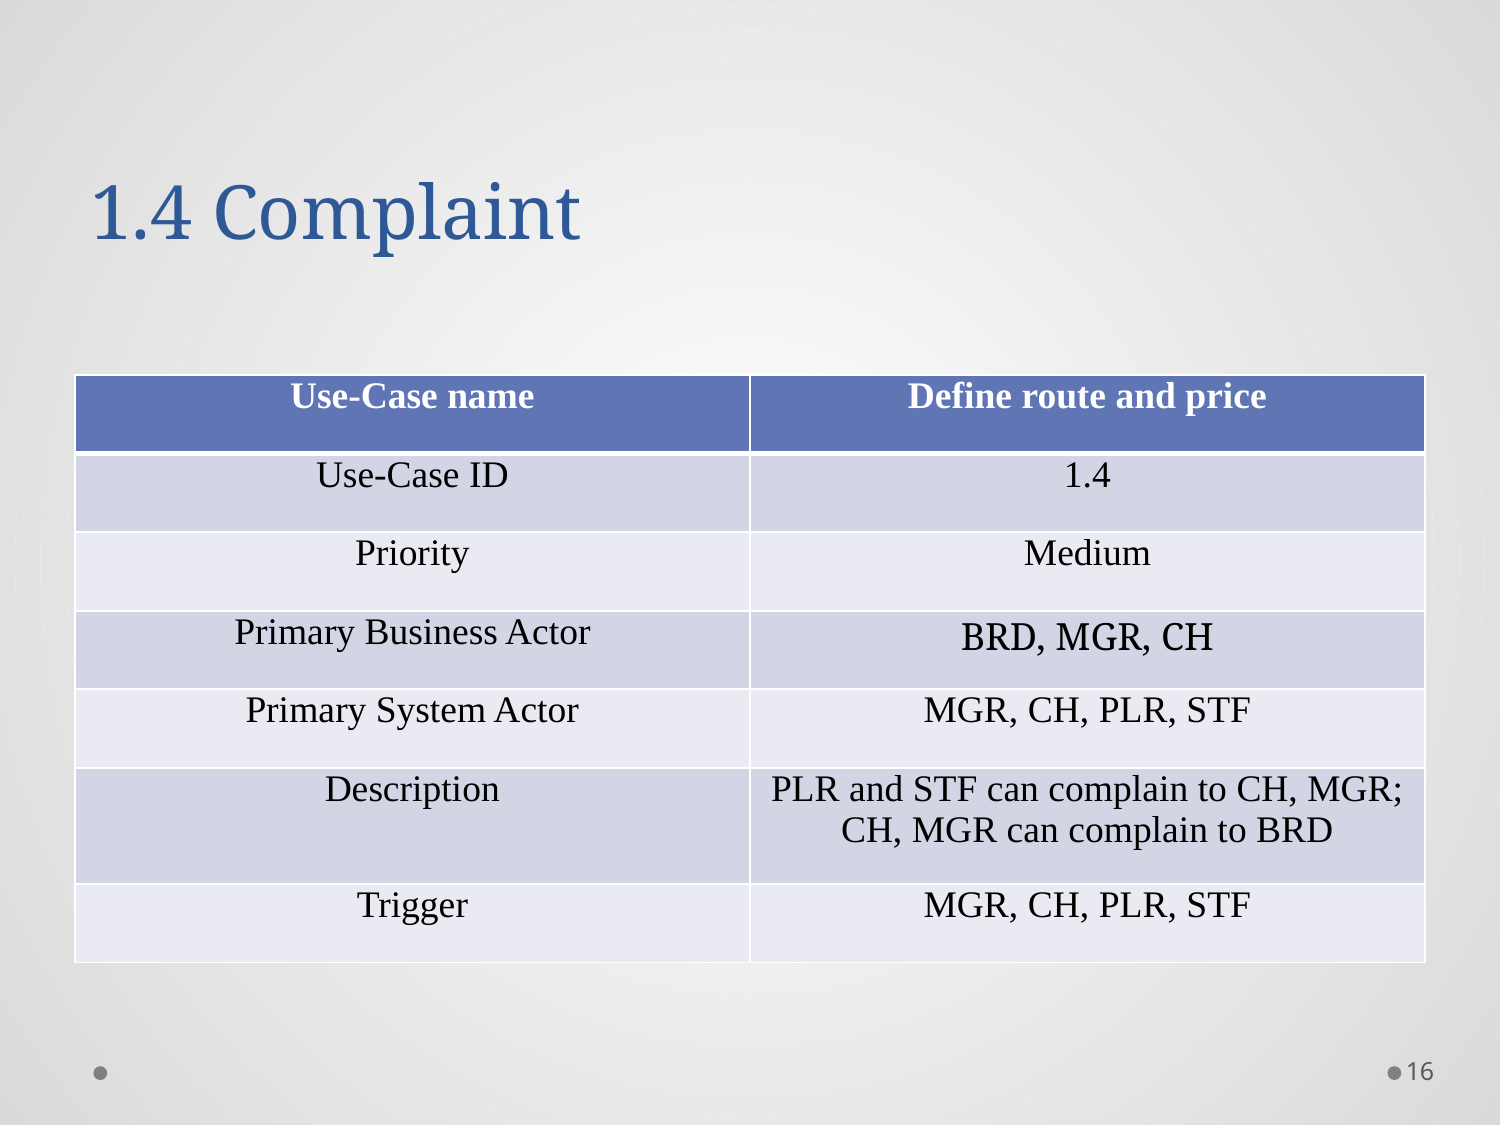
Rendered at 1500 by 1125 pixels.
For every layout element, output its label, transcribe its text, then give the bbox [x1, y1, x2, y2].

table_cell Description [76, 769, 749, 883]
table_cell Primary System Actor [76, 690, 749, 767]
table_cell Medium [751, 533, 1424, 610]
table_cell Priority [76, 533, 749, 610]
table_cell Trigger [76, 885, 749, 962]
slide_number 16 [1401, 1042, 1494, 1103]
table_cell Use-Case ID [76, 456, 749, 531]
table_cell 1.4 [751, 456, 1424, 531]
title 1.4 Complaint [75, 0, 1425, 263]
table_header Define route and price [751, 376, 1424, 451]
table_cell PLR and STF can complain to CH, MGR; CH, MGR can complain to BRD [751, 769, 1424, 883]
table_cell MGR, CH, PLR, STF [751, 690, 1424, 767]
table_header Use-Case name [76, 376, 749, 451]
table_cell MGR, CH, PLR, STF [751, 885, 1424, 962]
table_cell BRD, MGR, CH [751, 612, 1424, 688]
table_cell Primary Business Actor [76, 612, 749, 688]
